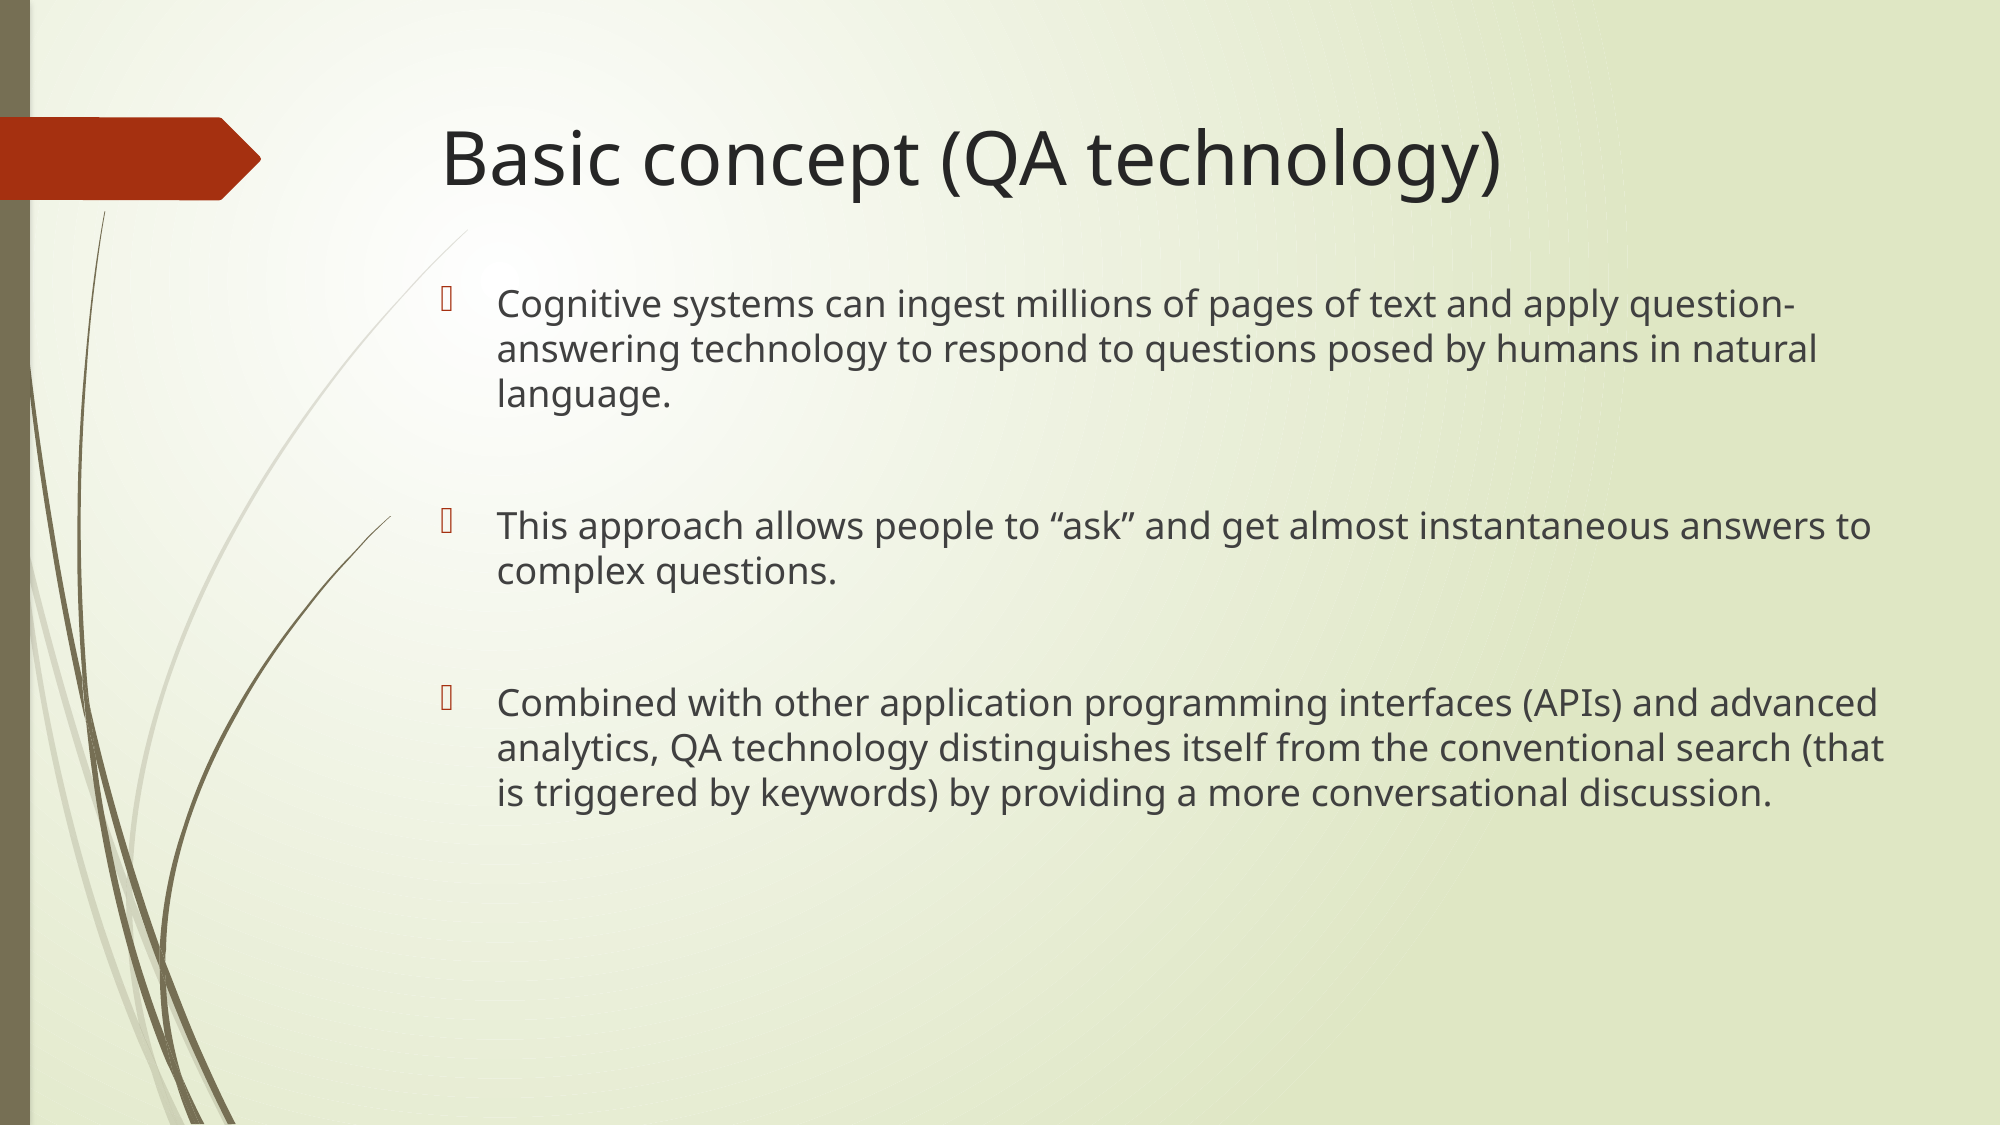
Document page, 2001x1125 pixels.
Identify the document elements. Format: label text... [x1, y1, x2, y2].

title Basic concept (QA technology) [425, 102, 1888, 272]
list Cognitive systems can ingest millions of pages of text and apply question-answering technology to respond to questions posed by humans in natural language. This approach allows people to “ask” and get almost instantaneous answers to complex questions. Combined with other application programming interfaces (APIs) and advanced analytics, QA technology distinguishes itself from the conventional search (that is triggered by keywords) by providing a more conversational discussion. [425, 272, 1921, 1055]
